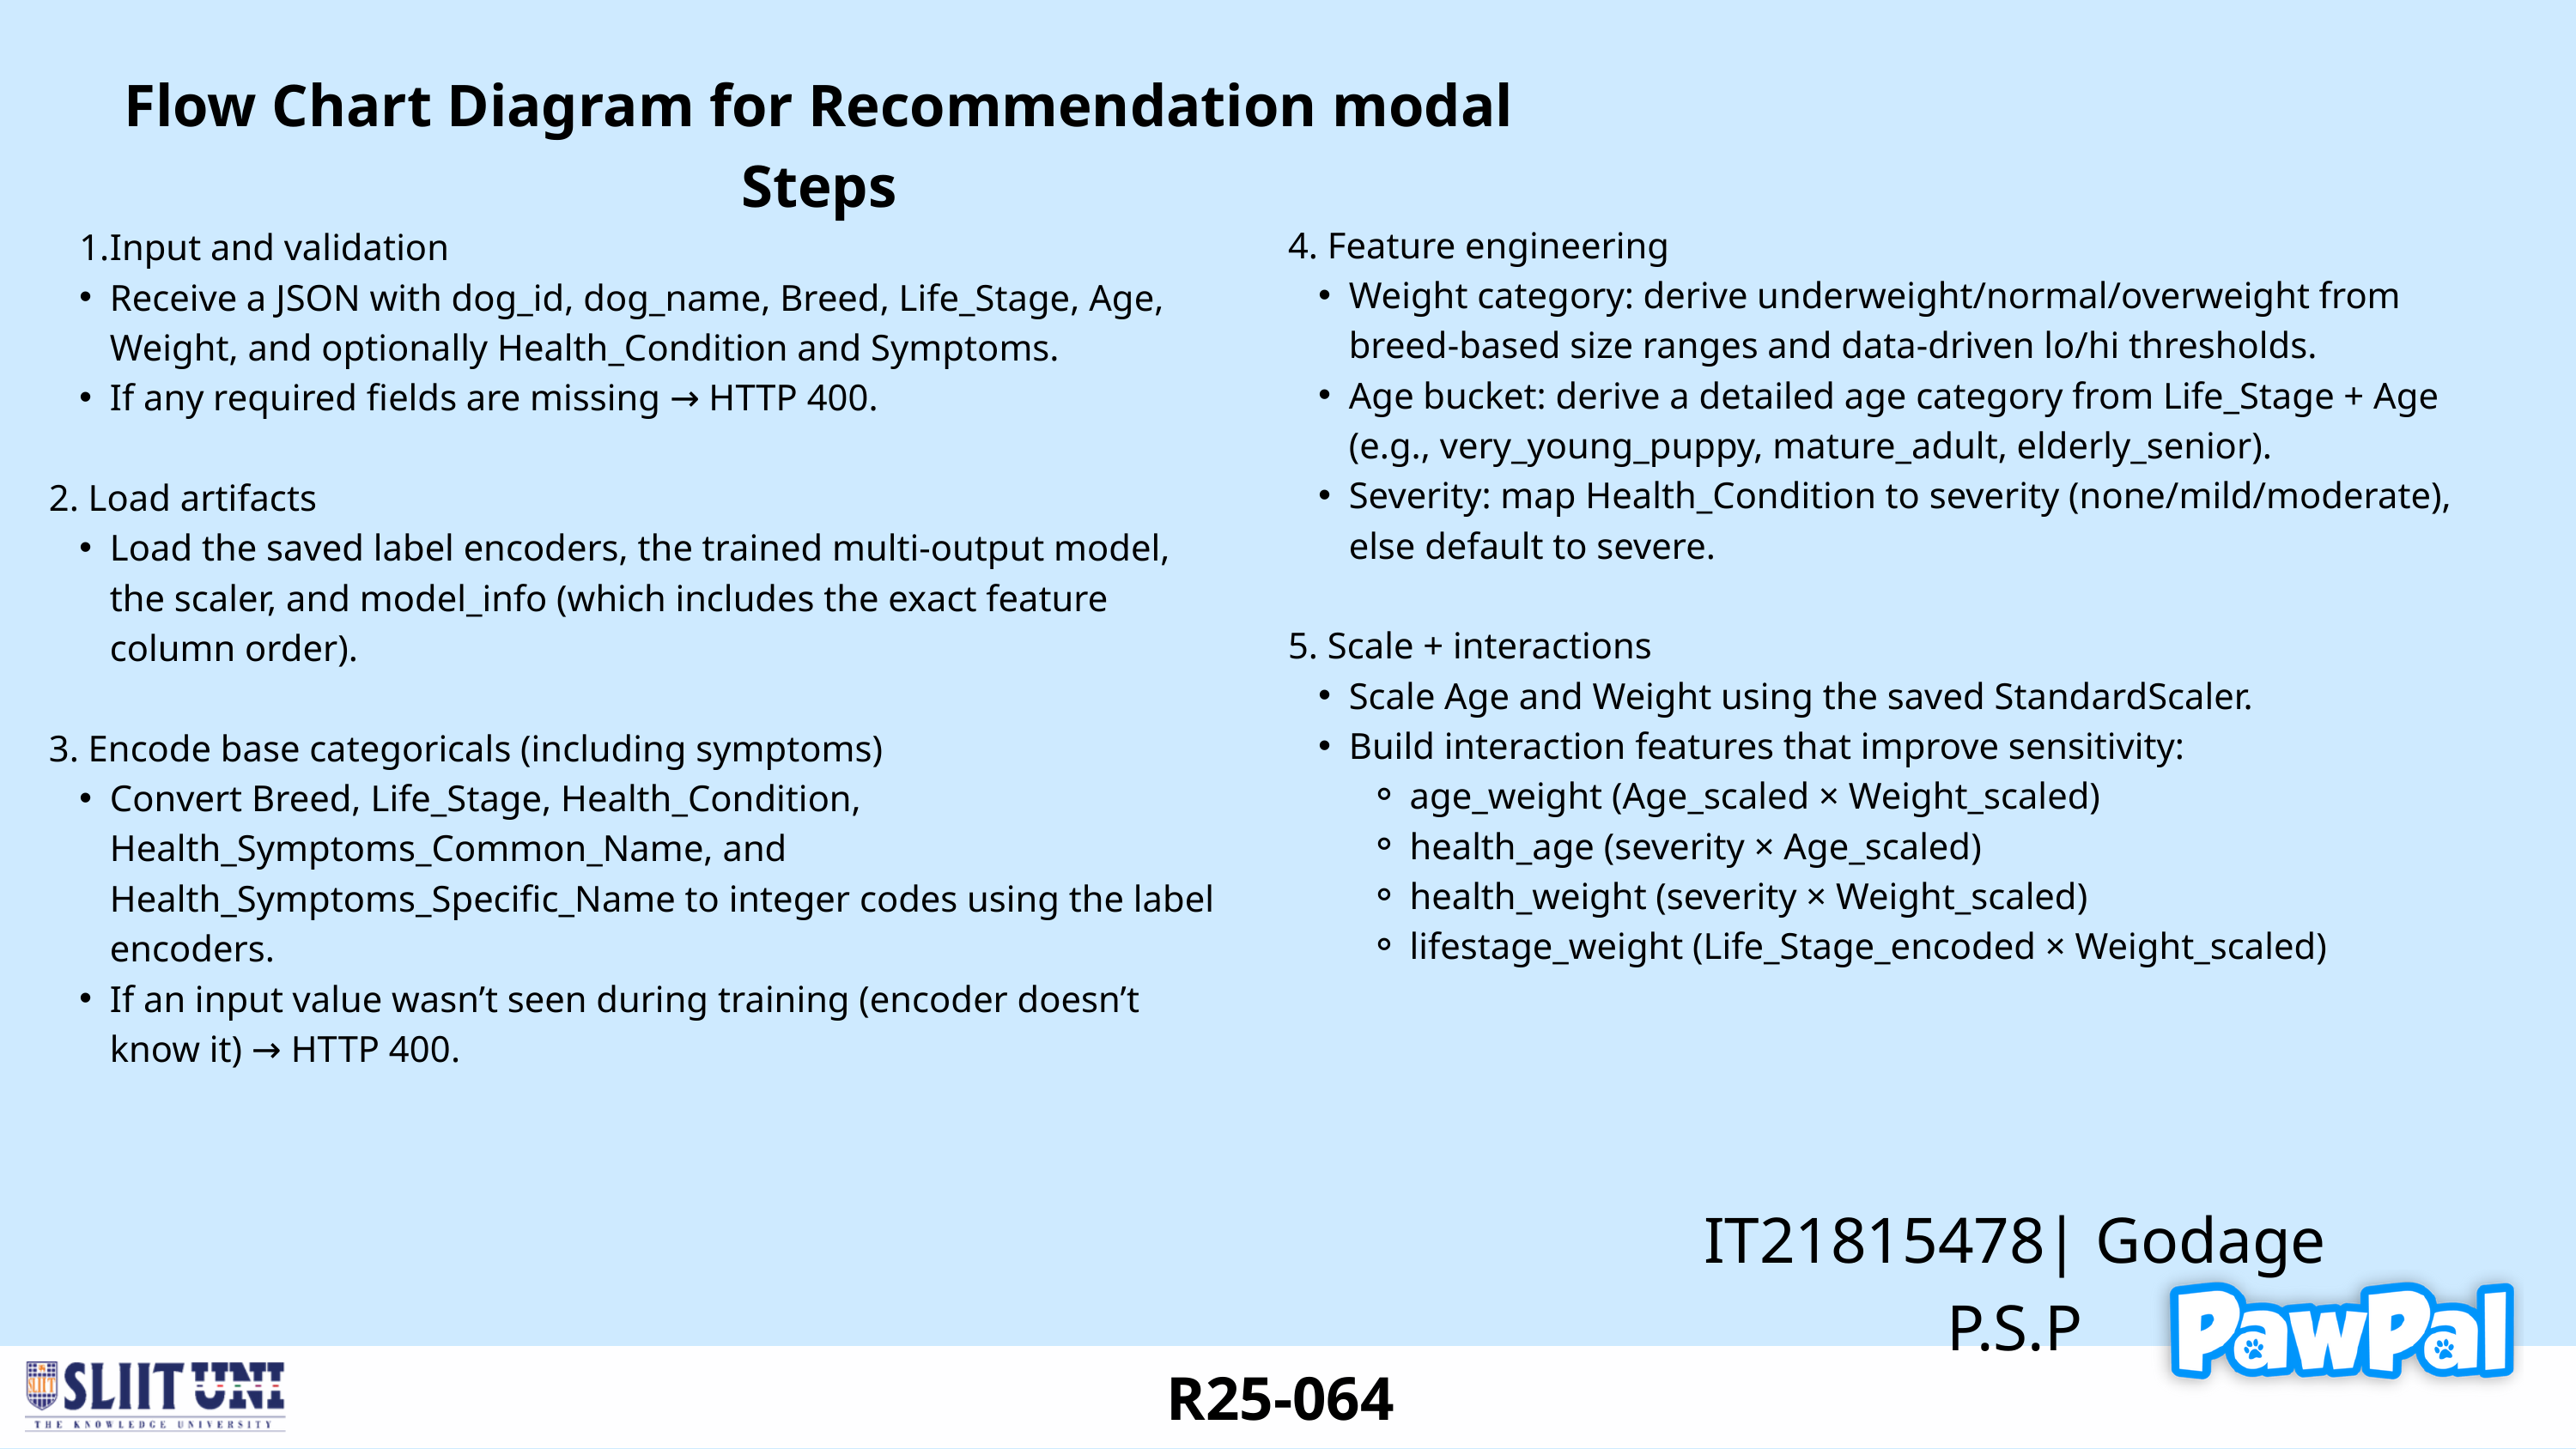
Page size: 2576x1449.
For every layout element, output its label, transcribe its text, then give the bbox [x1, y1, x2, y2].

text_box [0, 1270, 2576, 1449]
text_box Input and validation Receive a JSON with dog_id, dog_name, Breed, Life_Stage, Age, Weight, and optionally Health_Condition and Symptoms. If any required fields are missing → HTTP 400. 2. Load artifacts Load the saved label encoders, the trained multi-output model, the scaler, and model_info (which includes the exact feature column order). 3. Encode base categoricals (including symptoms) Convert Breed, Life_Stage, Health_Condition, Health_Symptoms_Common_Name, and Health_Symptoms_Specific_Name to integer codes using the label encoders. If an input value wasn’t seen during training (encoder doesn’t know it) → HTTP 400. [48, 217, 1231, 1170]
text_box 4. Feature engineering Weight category: derive underweight/normal/overweight from breed-based size ranges and data-driven lo/hi thresholds. Age bucket: derive a detailed age category from Life_Stage + Age (e.g., very_young_puppy, mature_adult, elderly_senior). Severity: map Health_Condition to severity (none/mild/moderate), else default to severe. 5. Scale + interactions Scale Age and Weight using the saved StandardScaler. Build interaction features that improve sensitivity: age_weight (Age_scaled × Weight_scaled) health_age (severity × Age_scaled) health_weight (severity × Weight_scaled) lifestage_weight (Life_Stage_encoded × Weight_scaled) [1287, 215, 2470, 1118]
text_box Flow Chart Diagram for Recommendation modal Steps [48, 57, 1589, 219]
text_box IT21815478| Godage P.S.P [1630, 1188, 2400, 1268]
